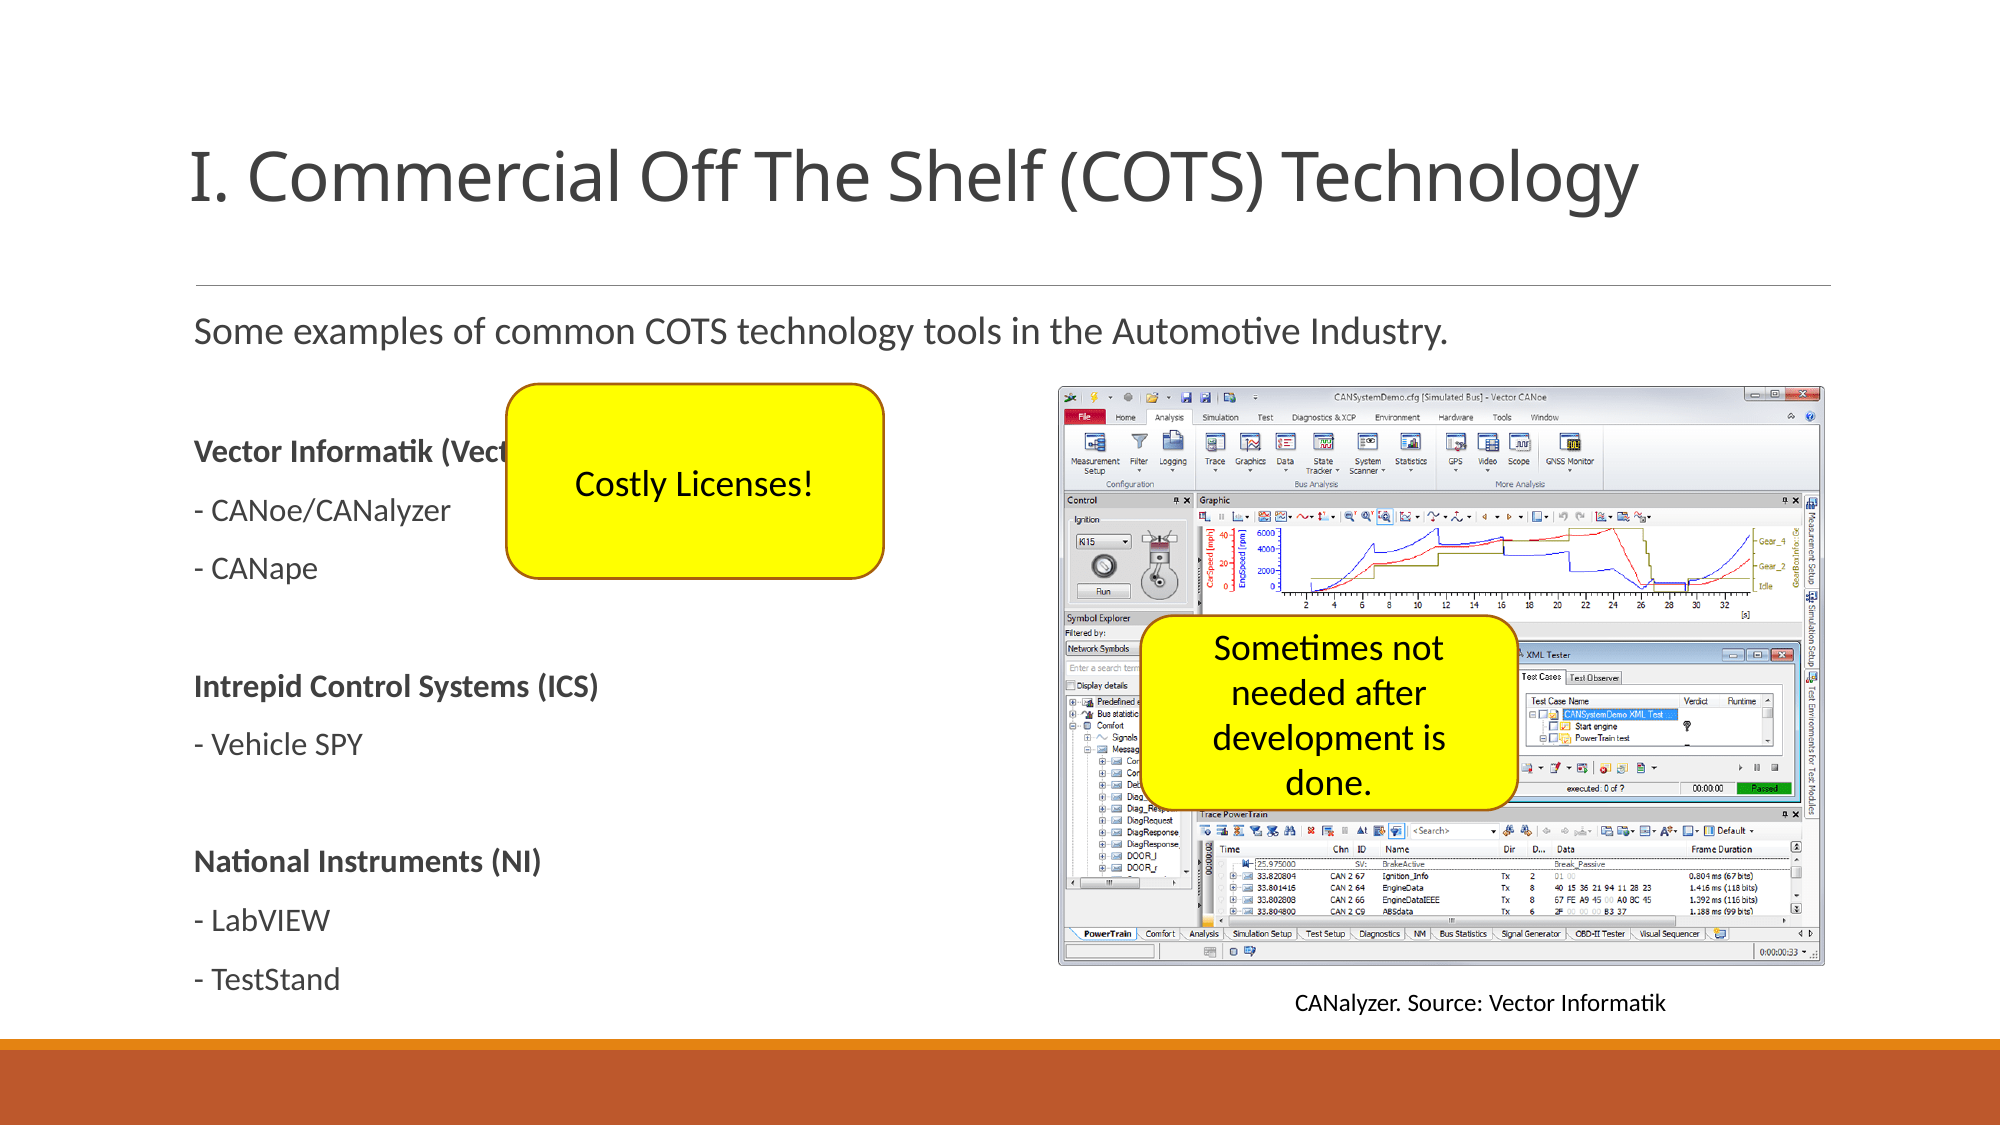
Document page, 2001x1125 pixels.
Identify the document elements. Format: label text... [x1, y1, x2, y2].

text_box Costly Licenses! [505, 382, 885, 580]
text_box CANalyzer. Source: Vector Informatik [1280, 978, 1682, 1024]
title I. Commercial Off The Shelf (COTS) Technology [174, 100, 1825, 224]
picture [1057, 385, 1826, 966]
list Some examples of common COTS technology tools in the Automotive Industry. Vector Informatik (Vector) - CANoe/CANalyzer - CANape Intrepid Control Systems (ICS) - Vehicle SPY National Instruments (NI) - LabVIEW - TestStand [180, 302, 1830, 1012]
